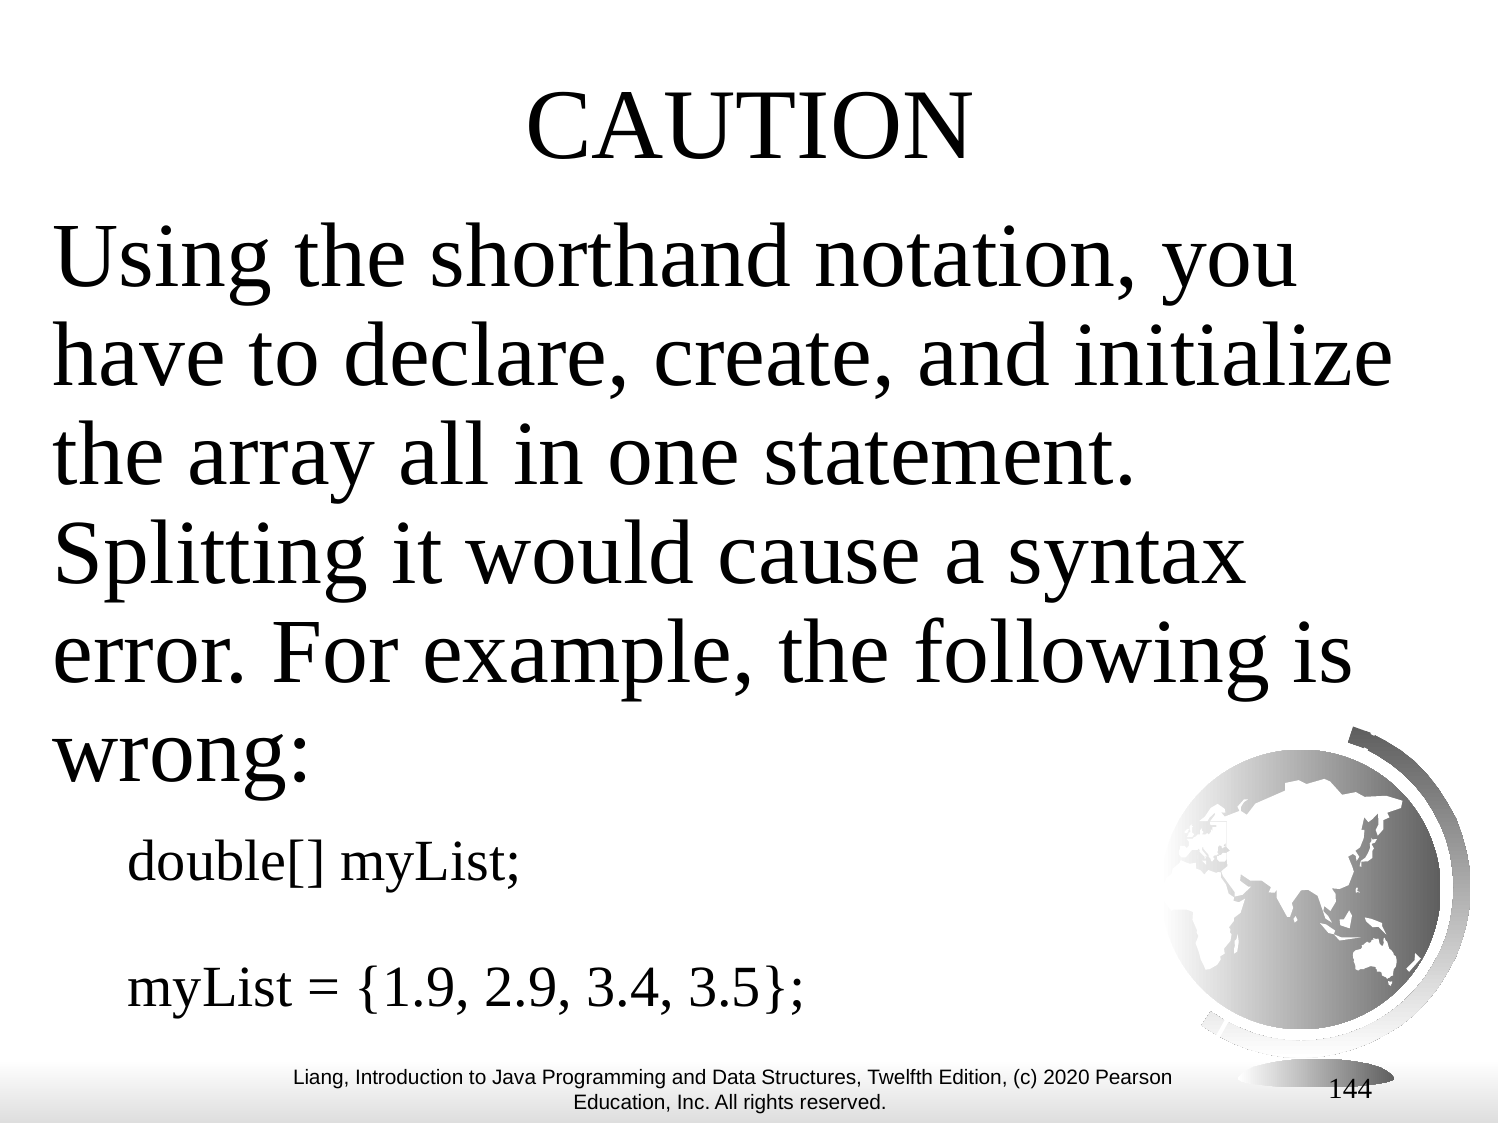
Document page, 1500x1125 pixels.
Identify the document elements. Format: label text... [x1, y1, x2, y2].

slide_number 144 [1074, 1063, 1388, 1125]
title CAUTION [112, 37, 1388, 200]
list Using the shorthand notation, you have to declare, create, and initialize the array all in one statement. Splitting it would cause a syntax error. For example, the following is wrong: double[] myList; myList = {1.9, 2.9, 3.4, 3.5}; [37, 200, 1463, 1063]
